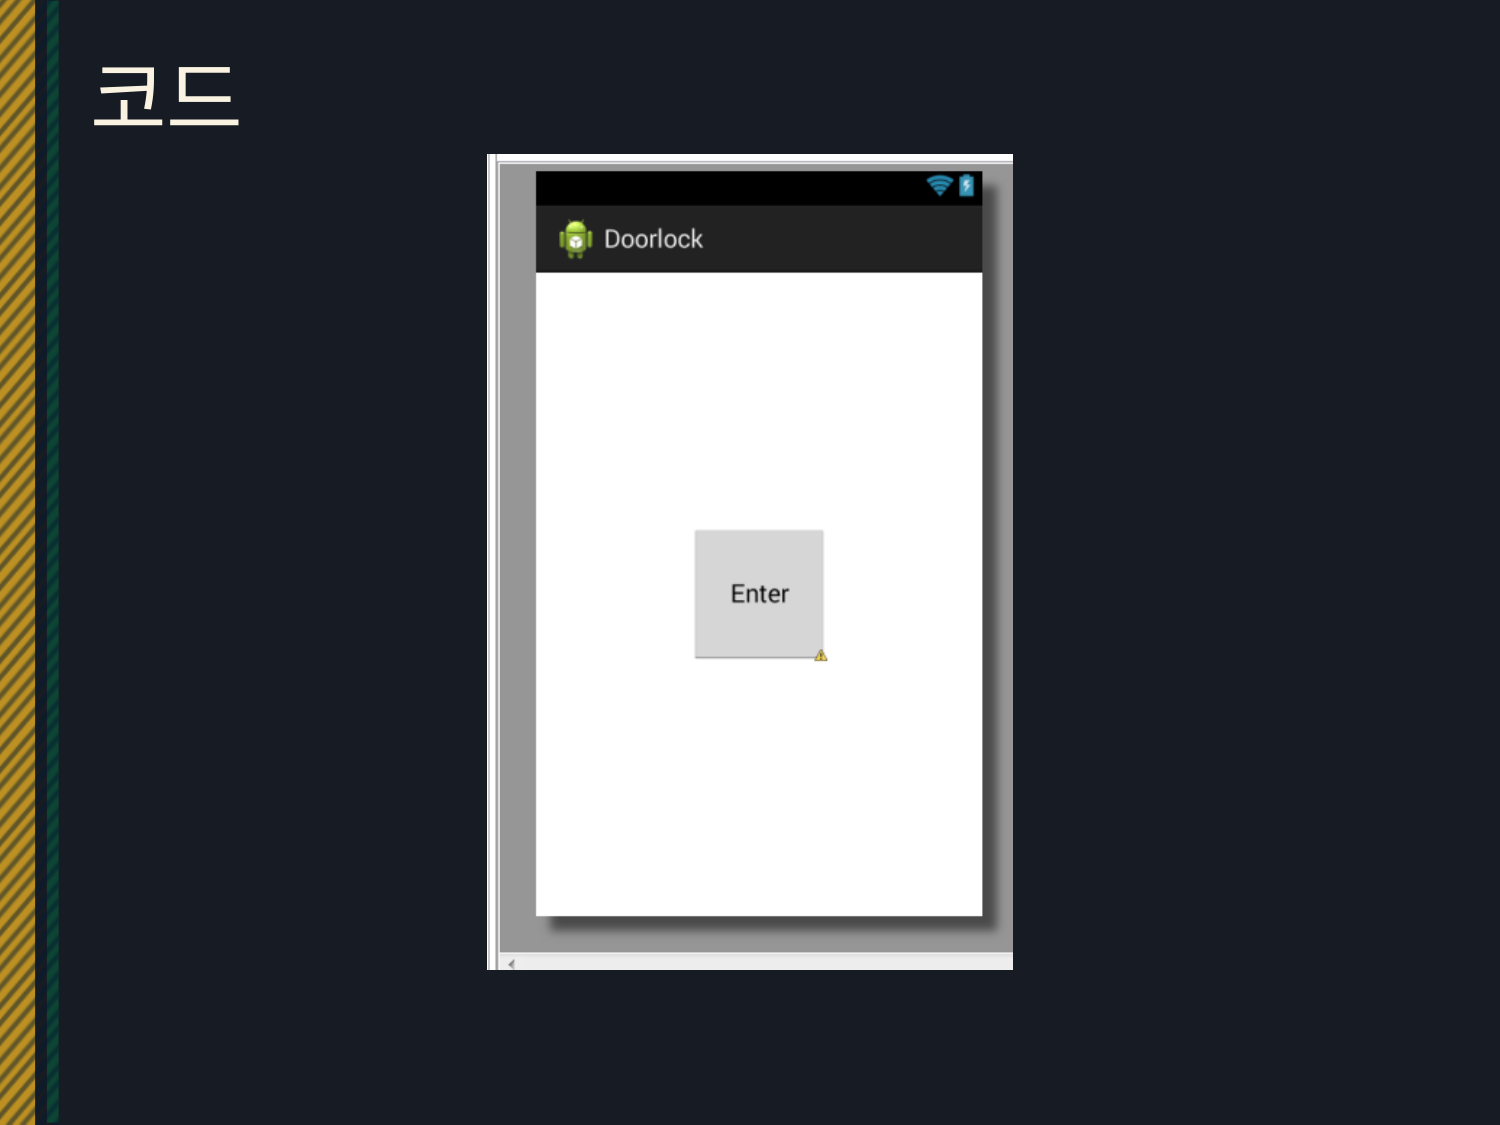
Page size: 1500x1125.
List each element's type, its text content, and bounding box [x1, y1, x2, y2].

picture [0, 0, 59, 1125]
picture [486, 154, 1014, 971]
title 코드 [75, 31, 1425, 163]
